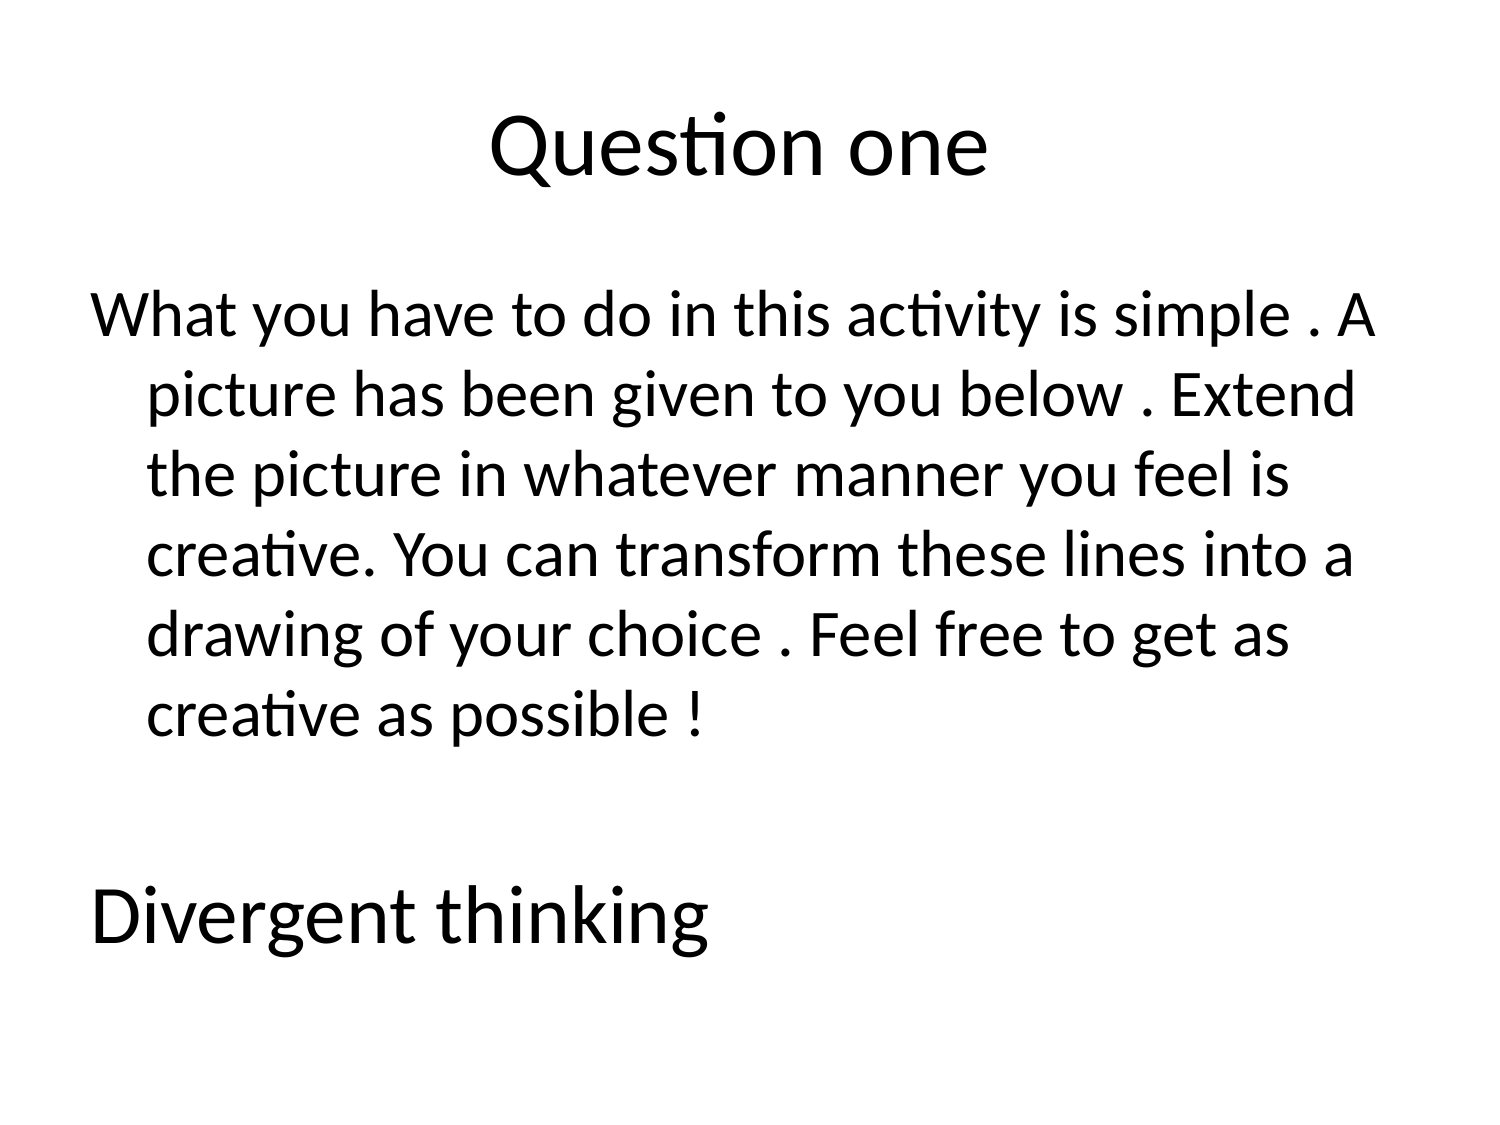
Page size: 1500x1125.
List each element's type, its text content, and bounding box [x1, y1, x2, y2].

list What you have to do in this activity is simple . A picture has been given to you below . Extend the picture in whatever manner you feel is creative. You can transform these lines into a drawing of your choice . Feel free to get as creative as possible ! Divergent thinking [75, 262, 1425, 1005]
title Question one [75, 45, 1425, 233]
